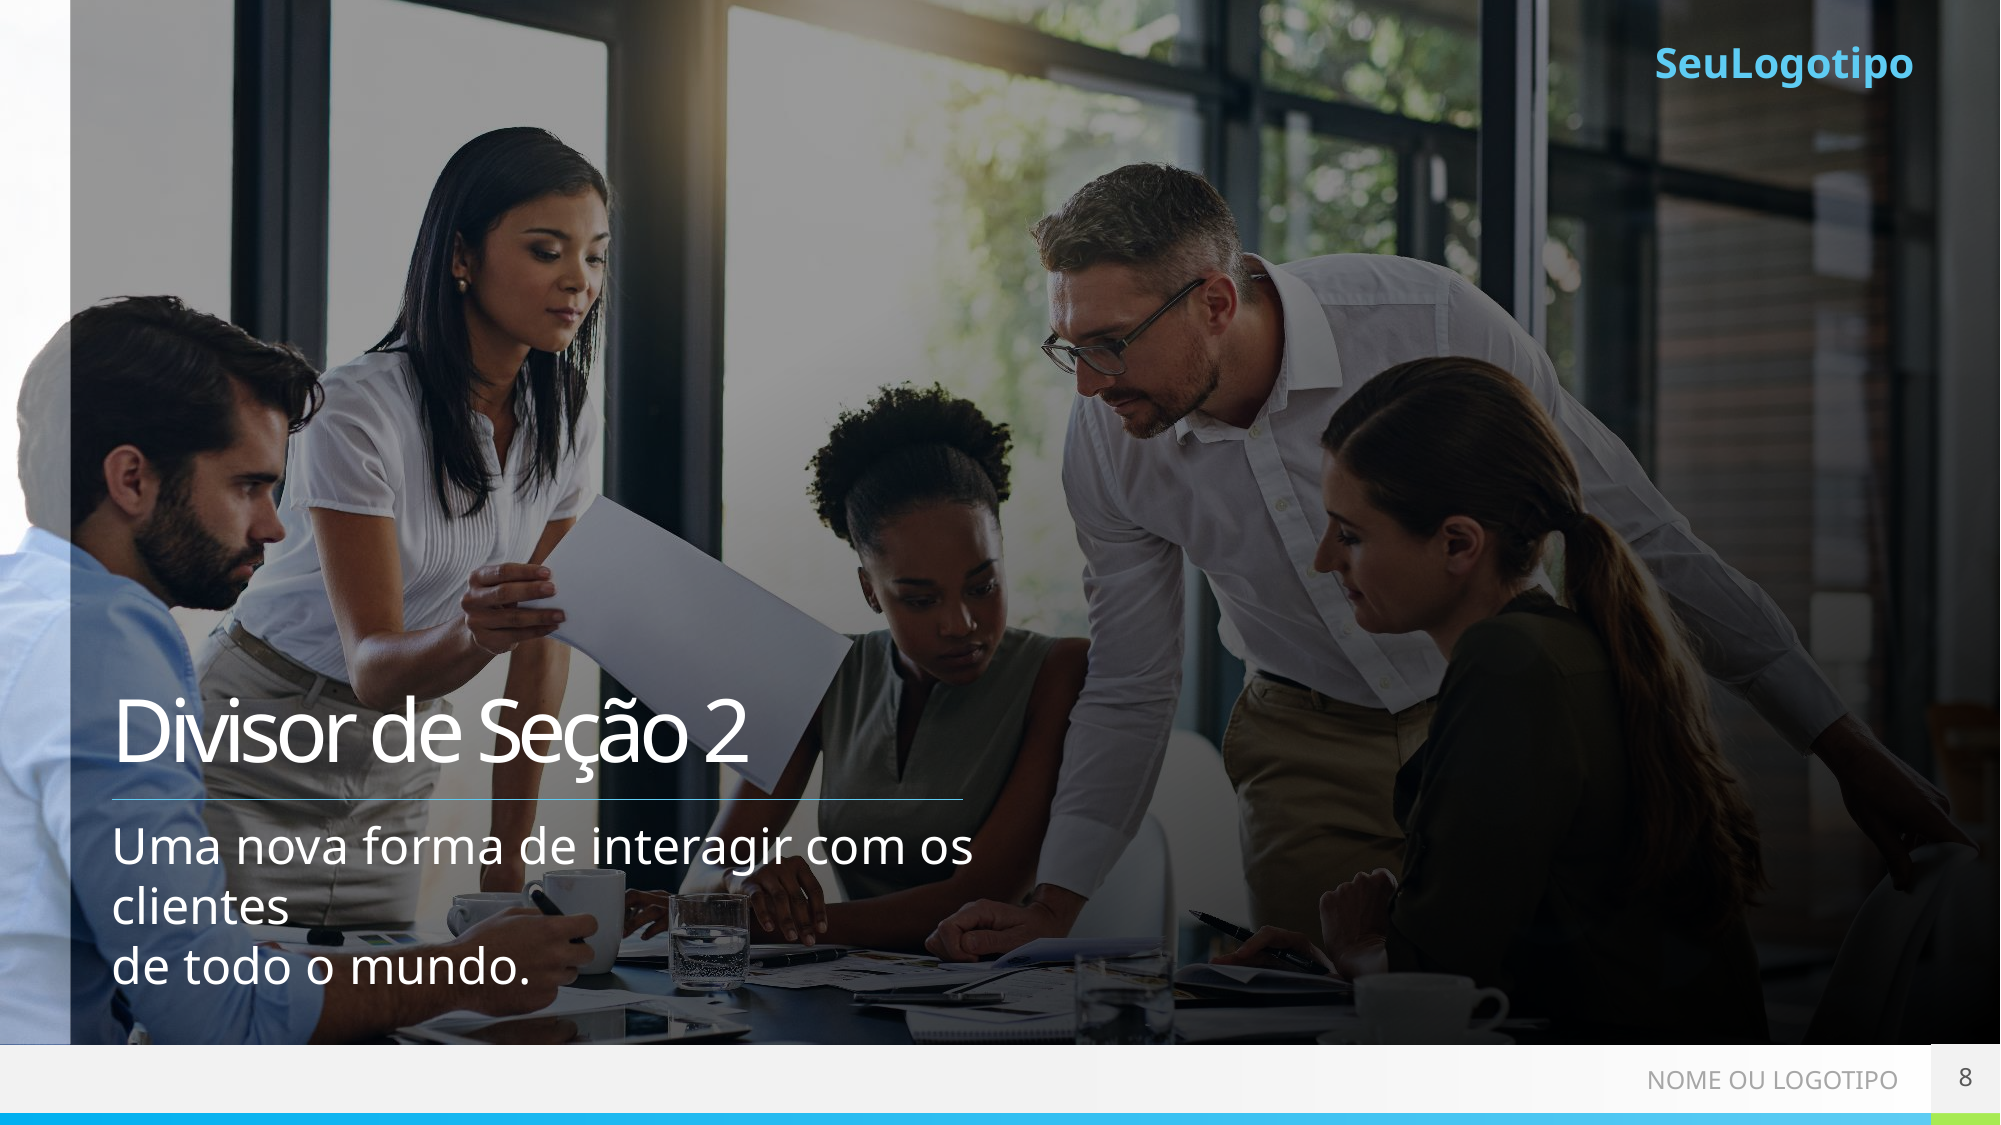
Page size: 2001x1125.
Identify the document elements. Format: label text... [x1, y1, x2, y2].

slide_number 8 [1931, 1045, 2000, 1114]
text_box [1718, 42, 1949, 93]
picture [0, 0, 2000, 1045]
